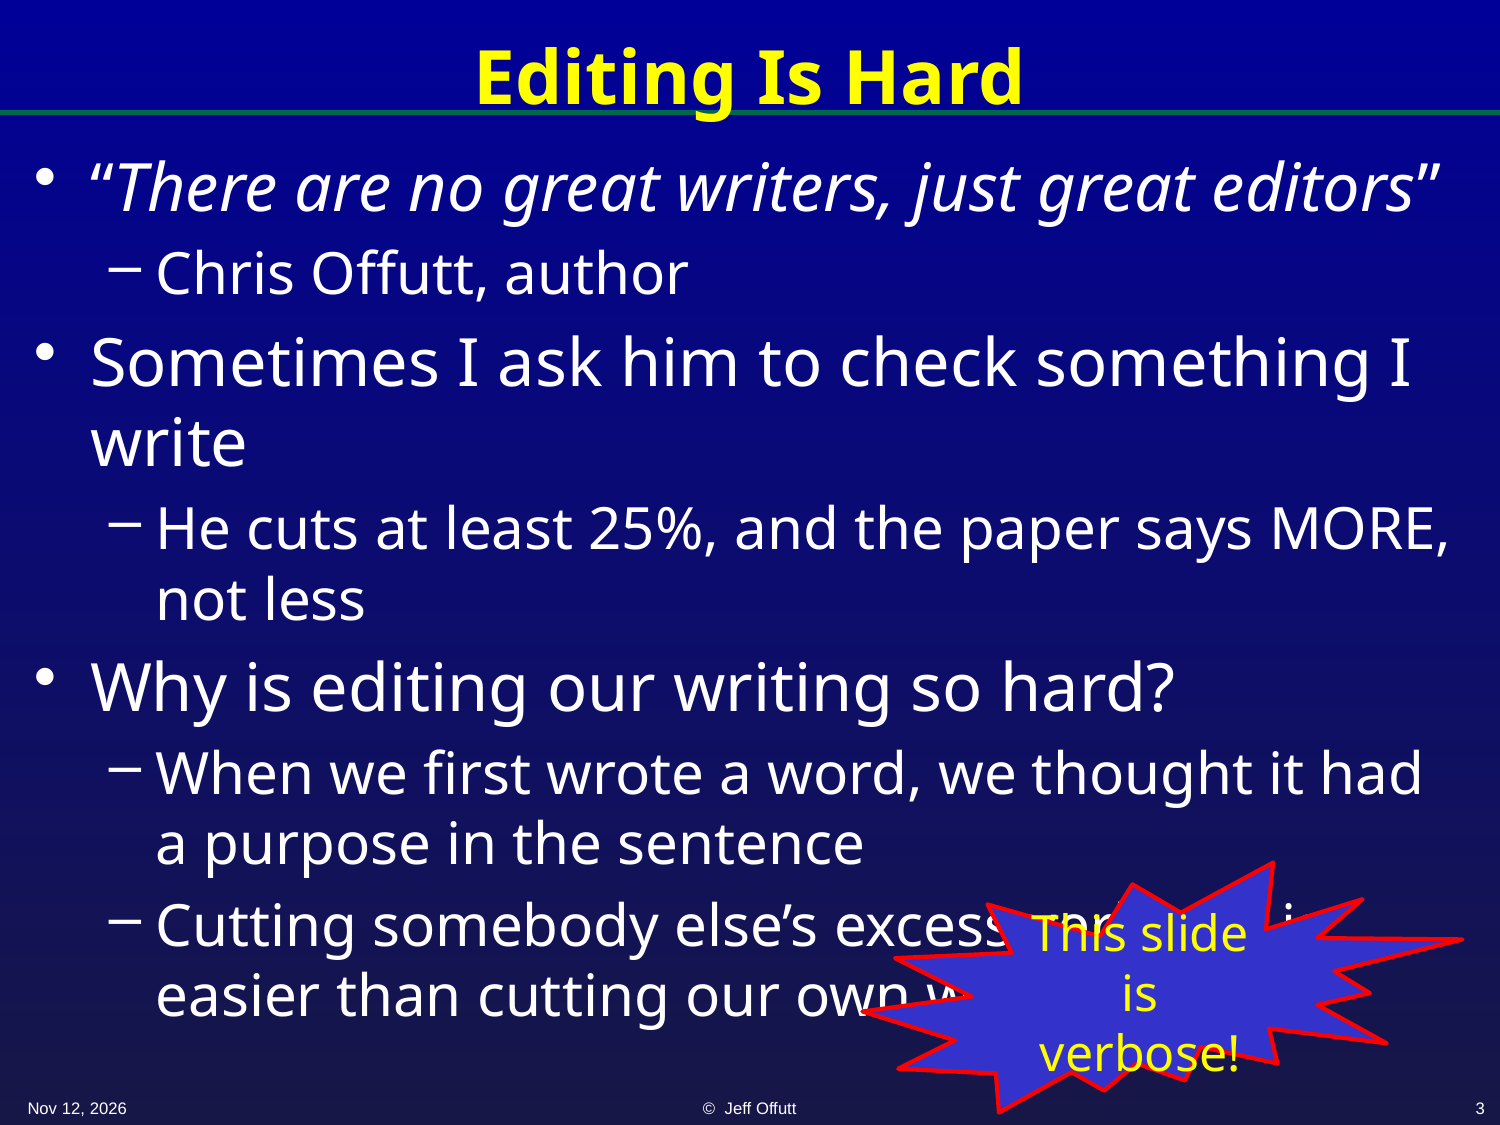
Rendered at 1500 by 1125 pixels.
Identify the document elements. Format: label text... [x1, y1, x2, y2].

footer © Jeff Offutt [512, 1074, 988, 1125]
slide_number 3 [1187, 1074, 1500, 1125]
title Editing Is Hard [12, 12, 1488, 138]
slide_number 7-Apr-20 [12, 1074, 326, 1125]
list “There are no great writers, just great editors” Chris Offutt, author Sometimes I ask him to check something I write He cuts at least 25%, and the paper says MORE, not less Why is editing our writing so hard? When we first wrote a word, we thought it had a purpose in the sentence Cutting somebody else’s excess verbiage is easier than cutting our own words [18, 137, 1482, 1076]
text_box This slide is verbose! [860, 860, 1465, 1115]
